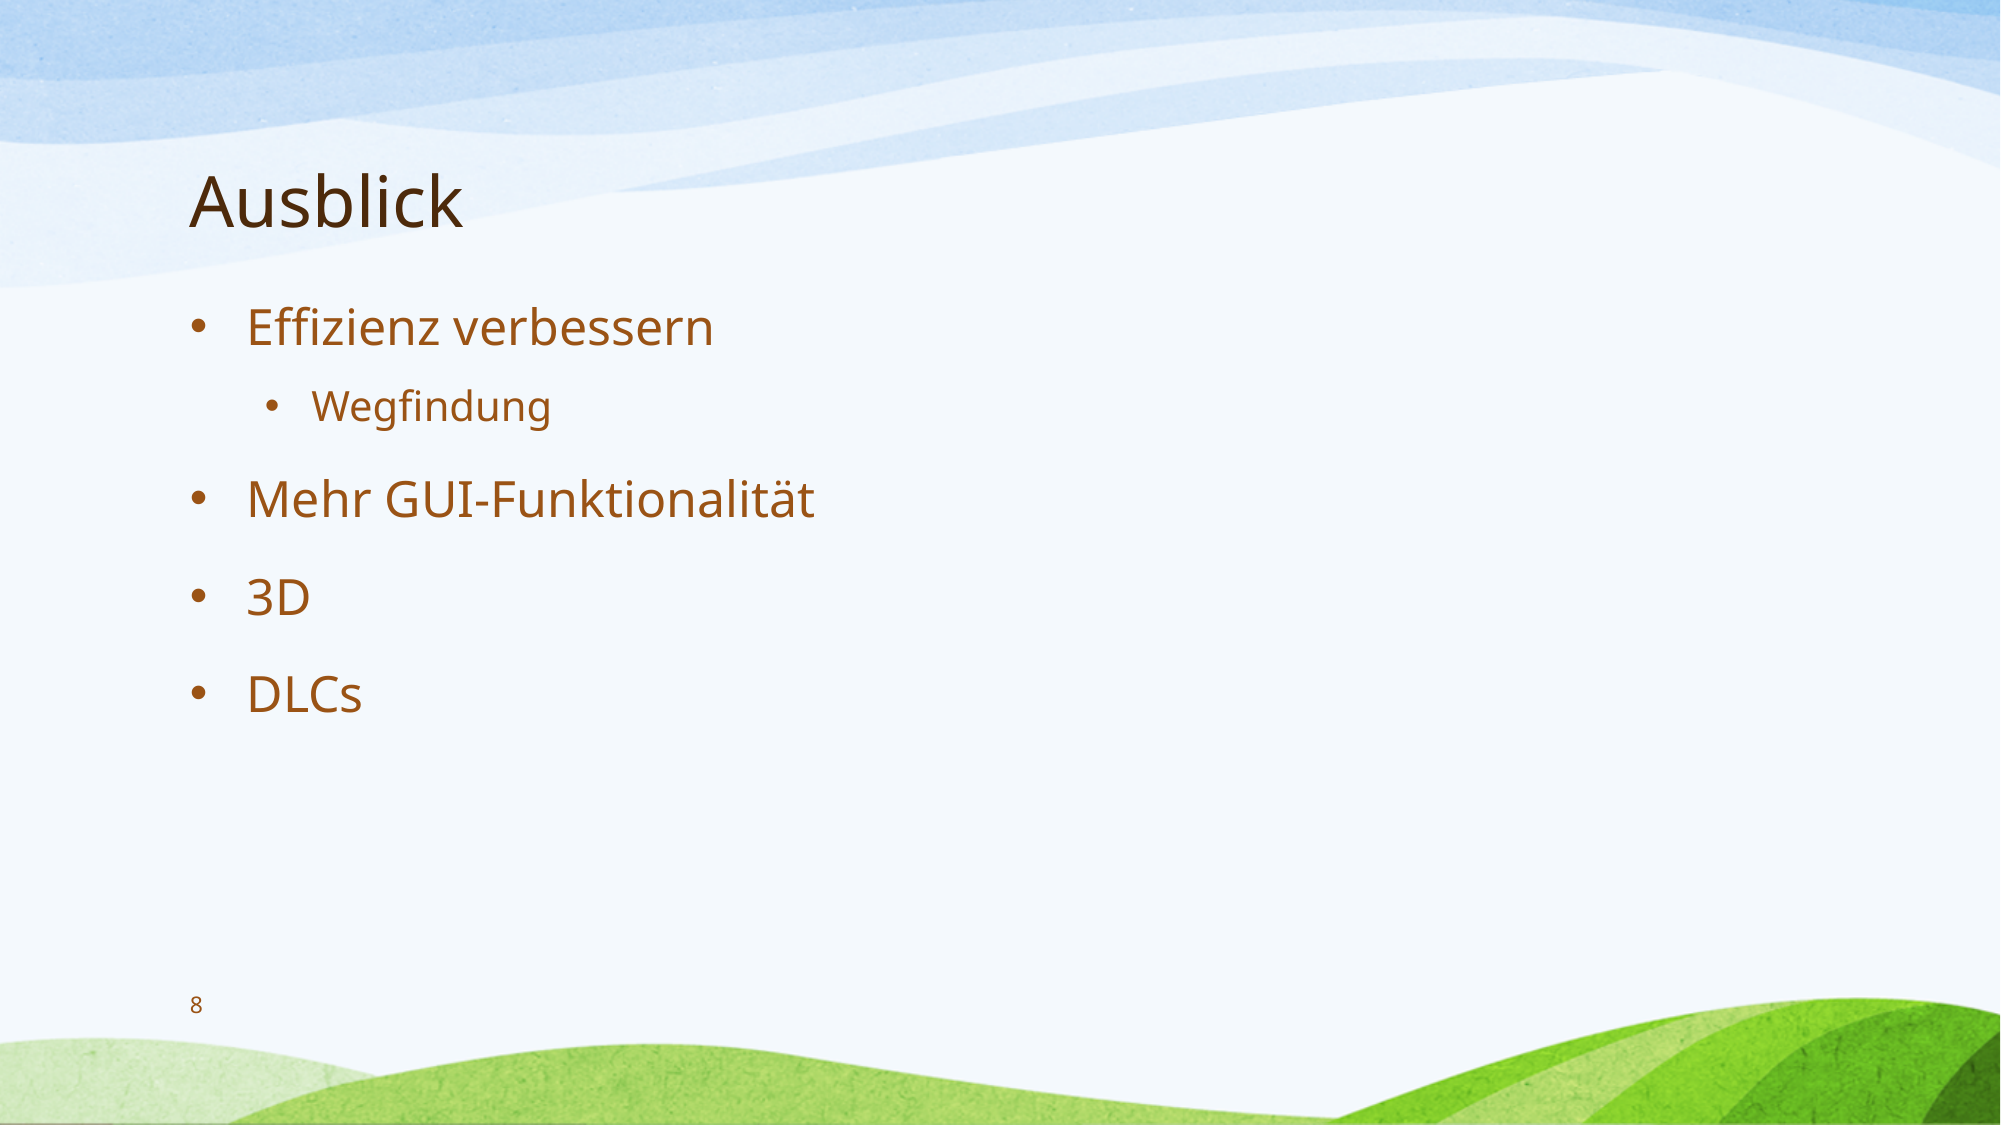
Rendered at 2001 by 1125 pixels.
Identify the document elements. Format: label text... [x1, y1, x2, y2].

list Effizienz verbessern Wegfindung Mehr GUI-Funktionalität 3D DLCs [174, 287, 1825, 982]
picture [0, 0, 2001, 1125]
title Ausblick [174, 50, 1825, 250]
slide_number 8 [174, 987, 300, 1025]
